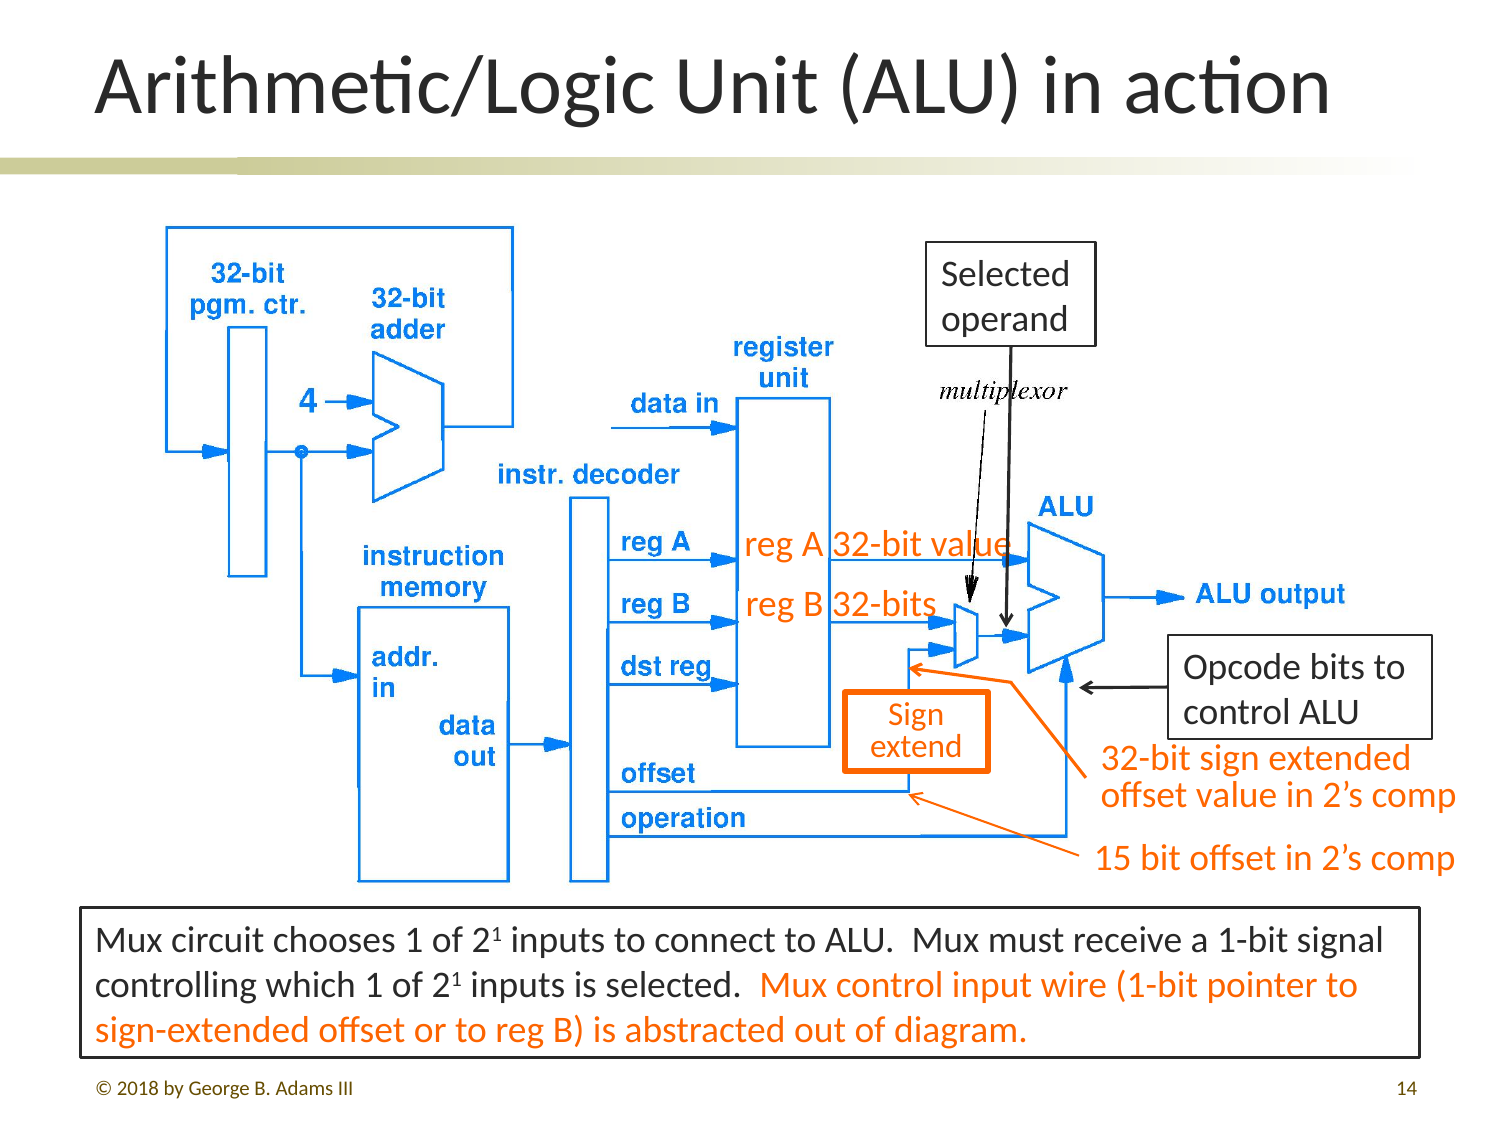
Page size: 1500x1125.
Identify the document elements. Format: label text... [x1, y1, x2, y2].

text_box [907, 667, 1478, 793]
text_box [1078, 634, 1433, 741]
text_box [926, 241, 1096, 628]
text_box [907, 794, 1478, 887]
slide_number © 2018 by George B. Adams III [79, 1067, 406, 1099]
text_box Mux circuit chooses 1 of 21 inputs to connect to ALU. Mux must receive a 1-bit signal controlling which 1 of 21 inputs is selected. Mux control input wire (1-bit pointer to sign-extended offset or to reg B) is abstracted out of diagram. [80, 919, 1420, 1058]
slide_number 383 [1119, 1067, 1433, 1099]
title Arithmetic/Logic Unit (ALU) in action [79, 15, 1432, 139]
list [17, 193, 1483, 911]
